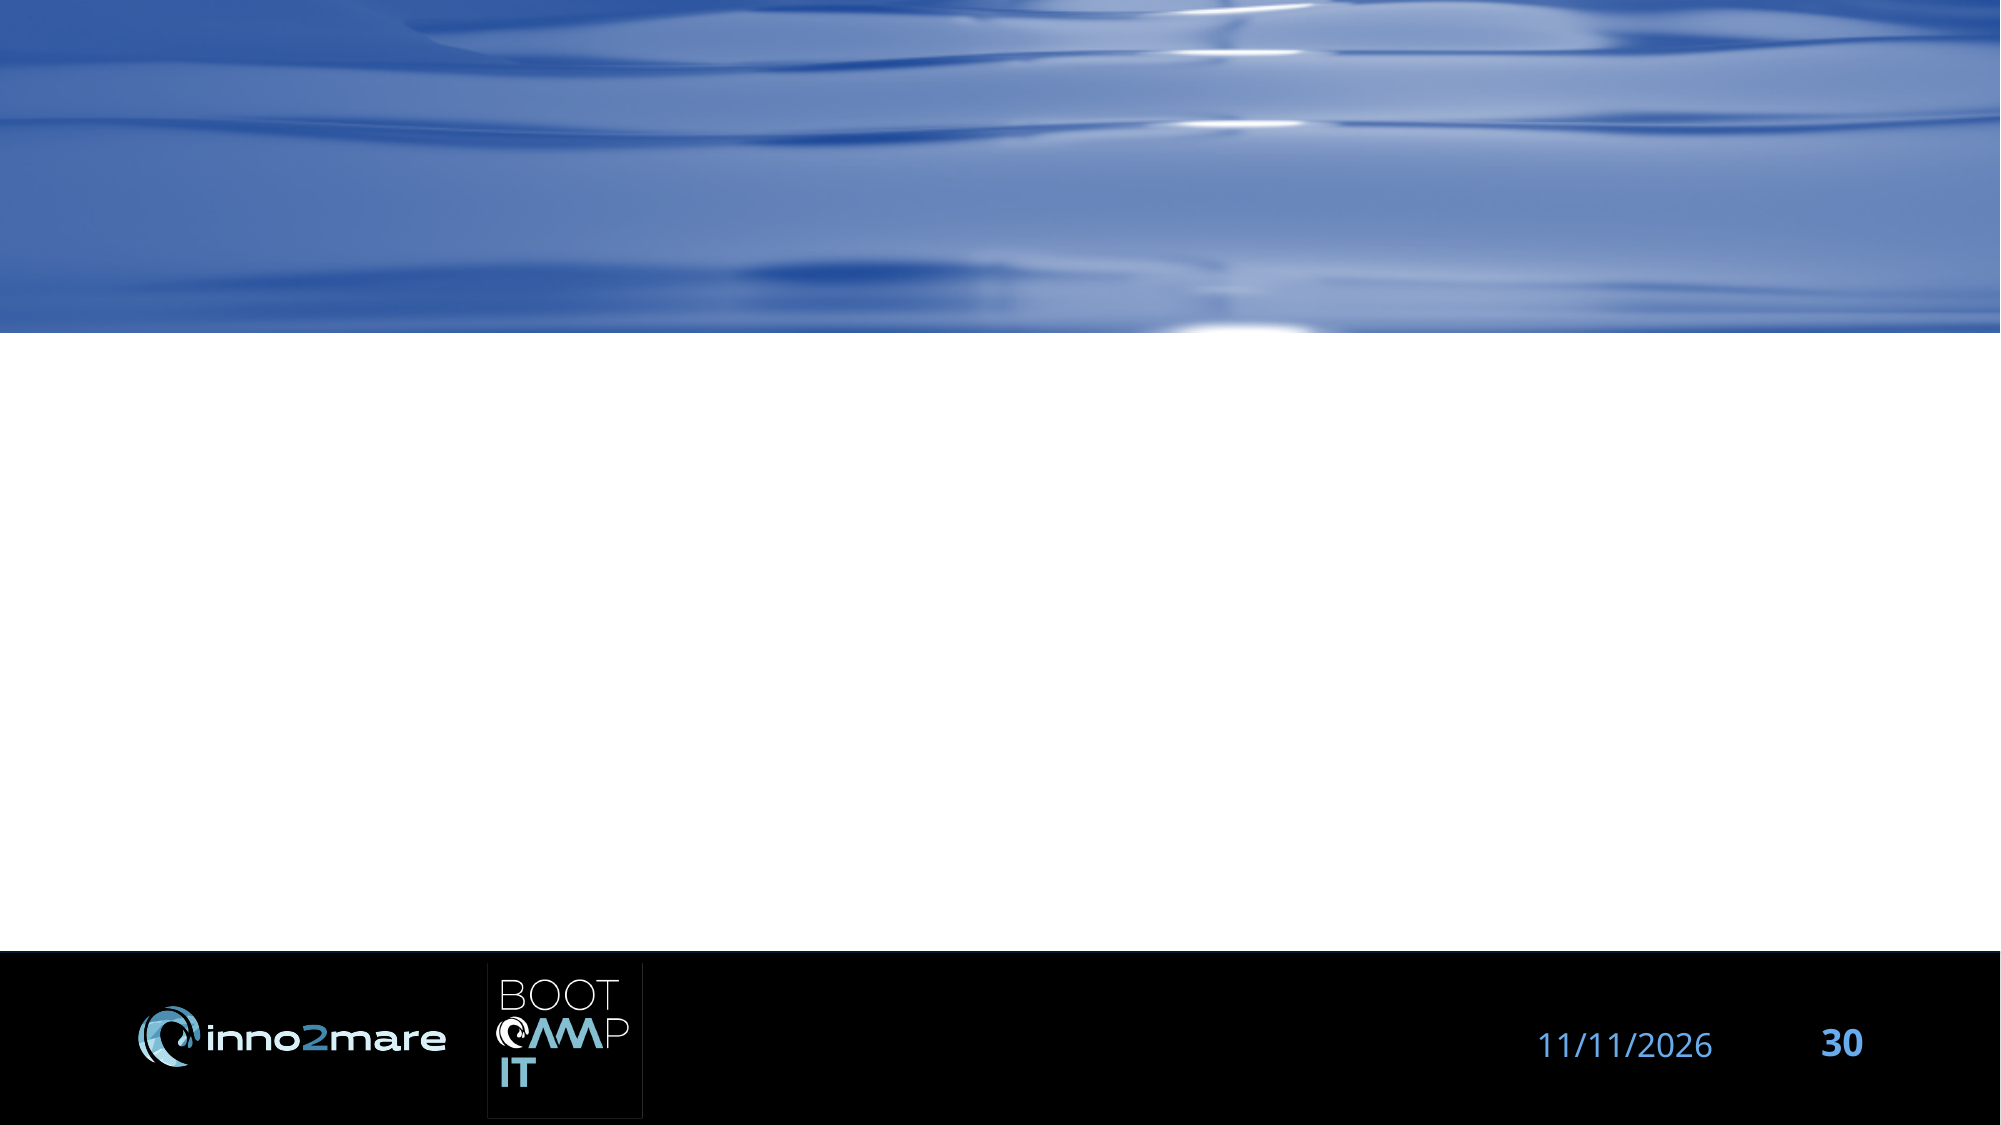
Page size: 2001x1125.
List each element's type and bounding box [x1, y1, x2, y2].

picture [138, 957, 690, 1124]
picture [0, 0, 2000, 333]
